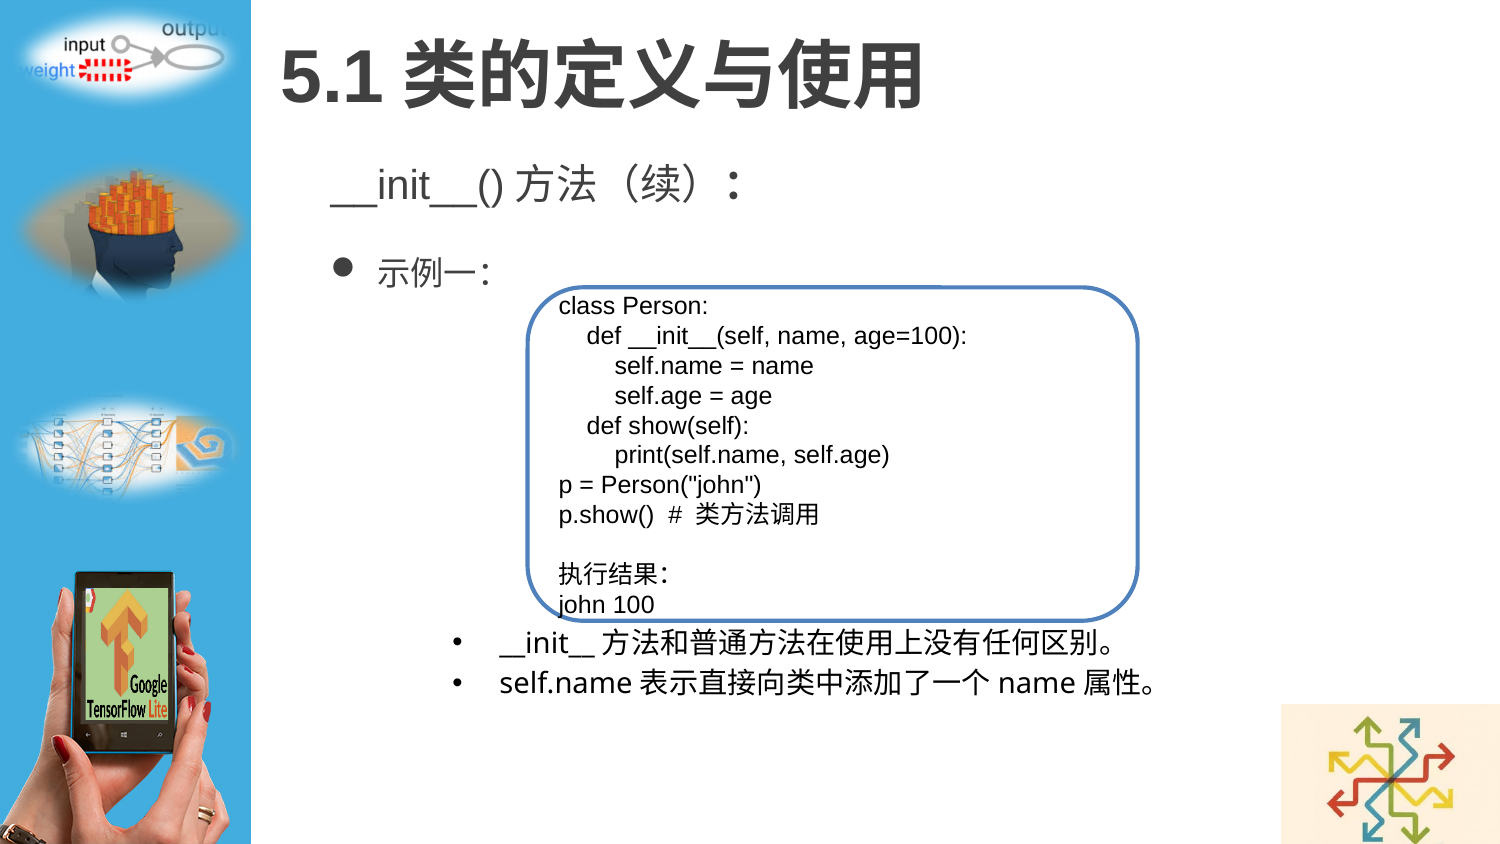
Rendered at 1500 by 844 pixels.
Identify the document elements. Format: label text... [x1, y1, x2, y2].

title 5.1类的定义与使用 [265, 0, 1500, 146]
picture [0, 0, 1500, 844]
text_box class Person: def __init__(self, name, age=100): self.name = name self.age = age def show(self): print(self.name, self.age) p = Person("john") p.show() # 类方法调用 执行结果： john 100 [525, 285, 1140, 623]
list 示例一： __init__方法和普通方法在使用上没有任何区别。 self.name表示直接向类中添加了一个name属性。 [265, 244, 1400, 737]
list __init__()方法（续）： [315, 145, 1450, 221]
